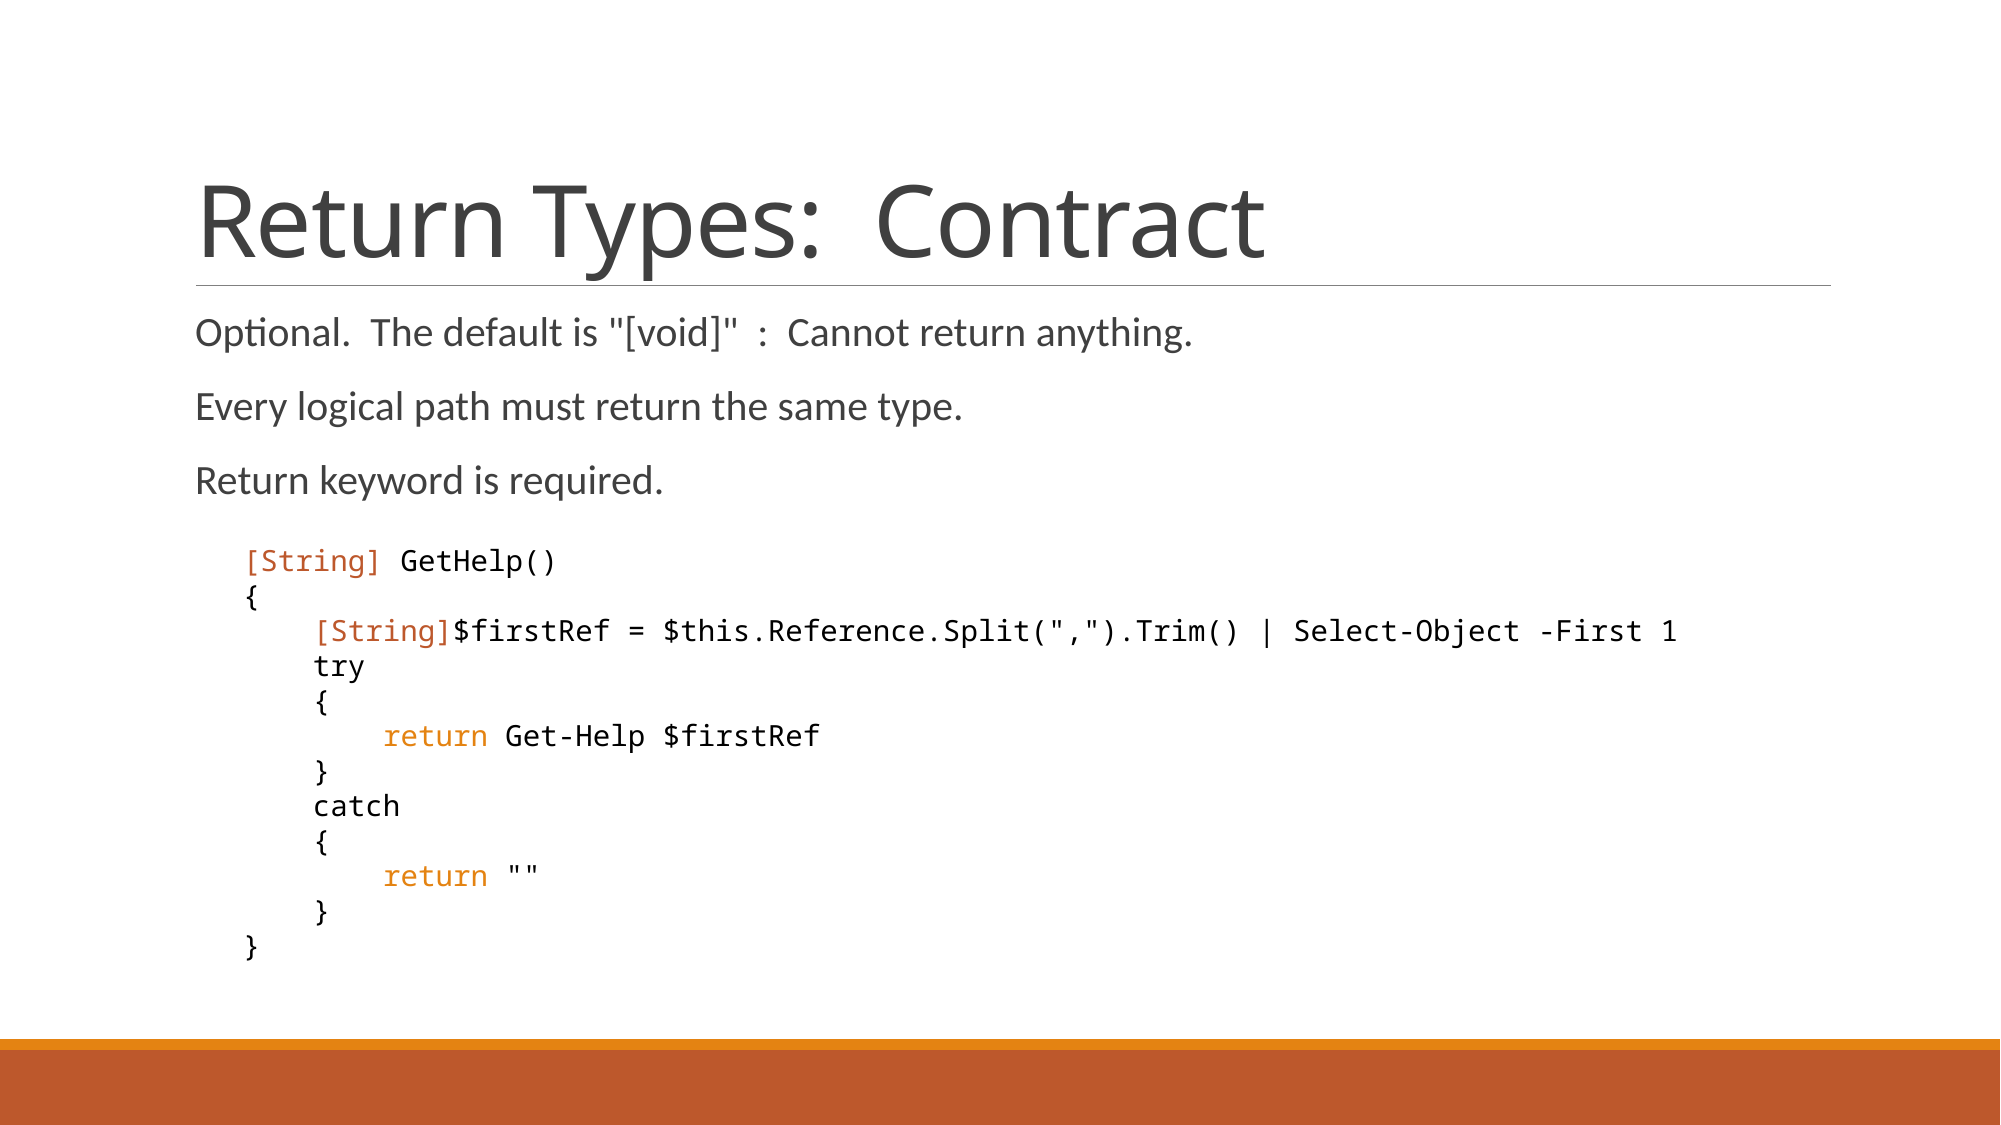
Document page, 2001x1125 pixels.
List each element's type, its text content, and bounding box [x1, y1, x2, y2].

list Optional. The default is "[void]" : Cannot return anything. Every logical path must return the same type. Return keyword is required. [String] GetHelp() { [String]$firstRef = $this.Reference.Split(",").Trim() | Select-Object -First 1 try { return Get-Help $firstRef } catch { return "" } } [180, 302, 1830, 963]
title Return Types: Contract [180, 47, 1830, 285]
